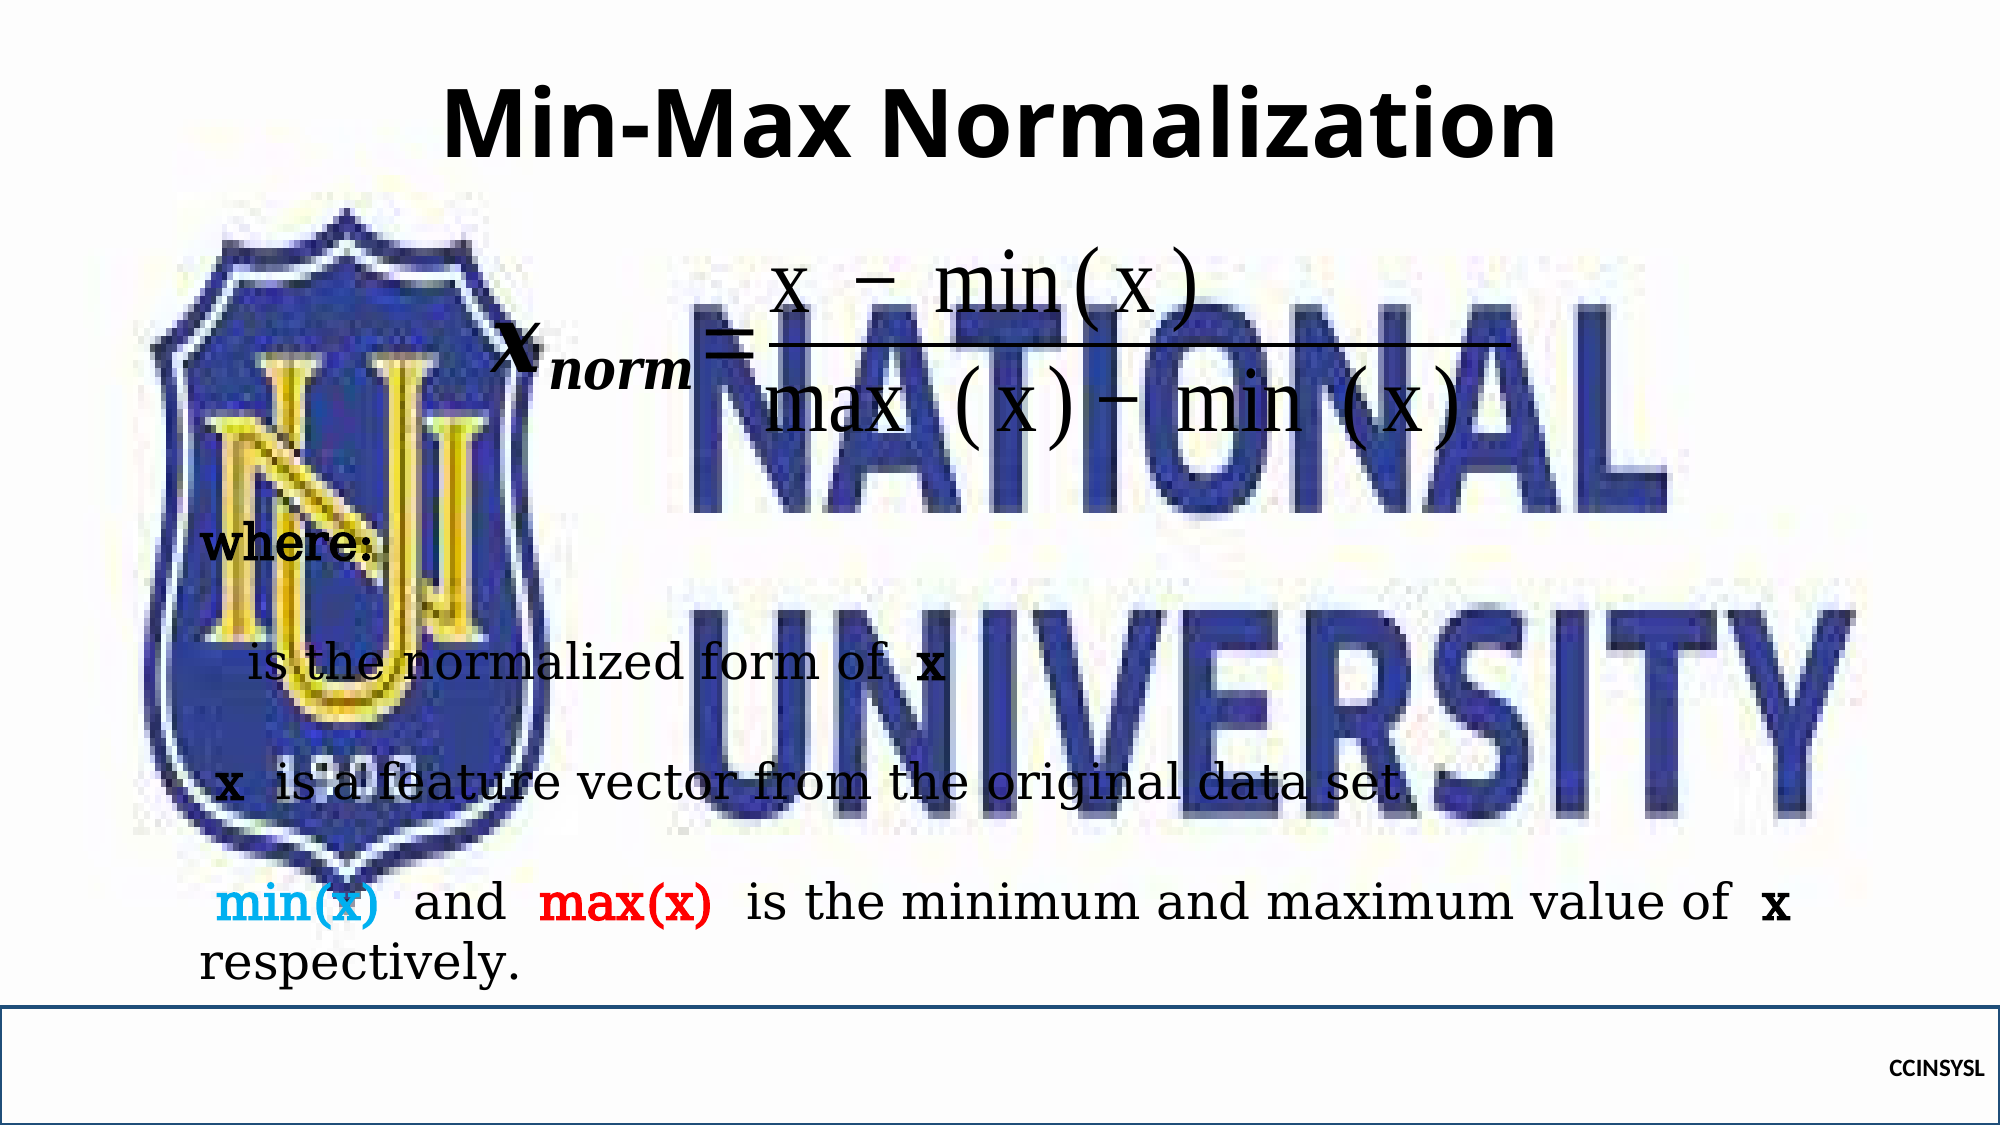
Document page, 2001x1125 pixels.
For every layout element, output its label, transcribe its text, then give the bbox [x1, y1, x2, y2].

footer CCINSYSL [0, 1007, 2000, 1125]
text_box [249, 248, 1750, 953]
title Min-Max Normalization [185, 68, 1815, 187]
picture [0, 0, 2000, 1007]
